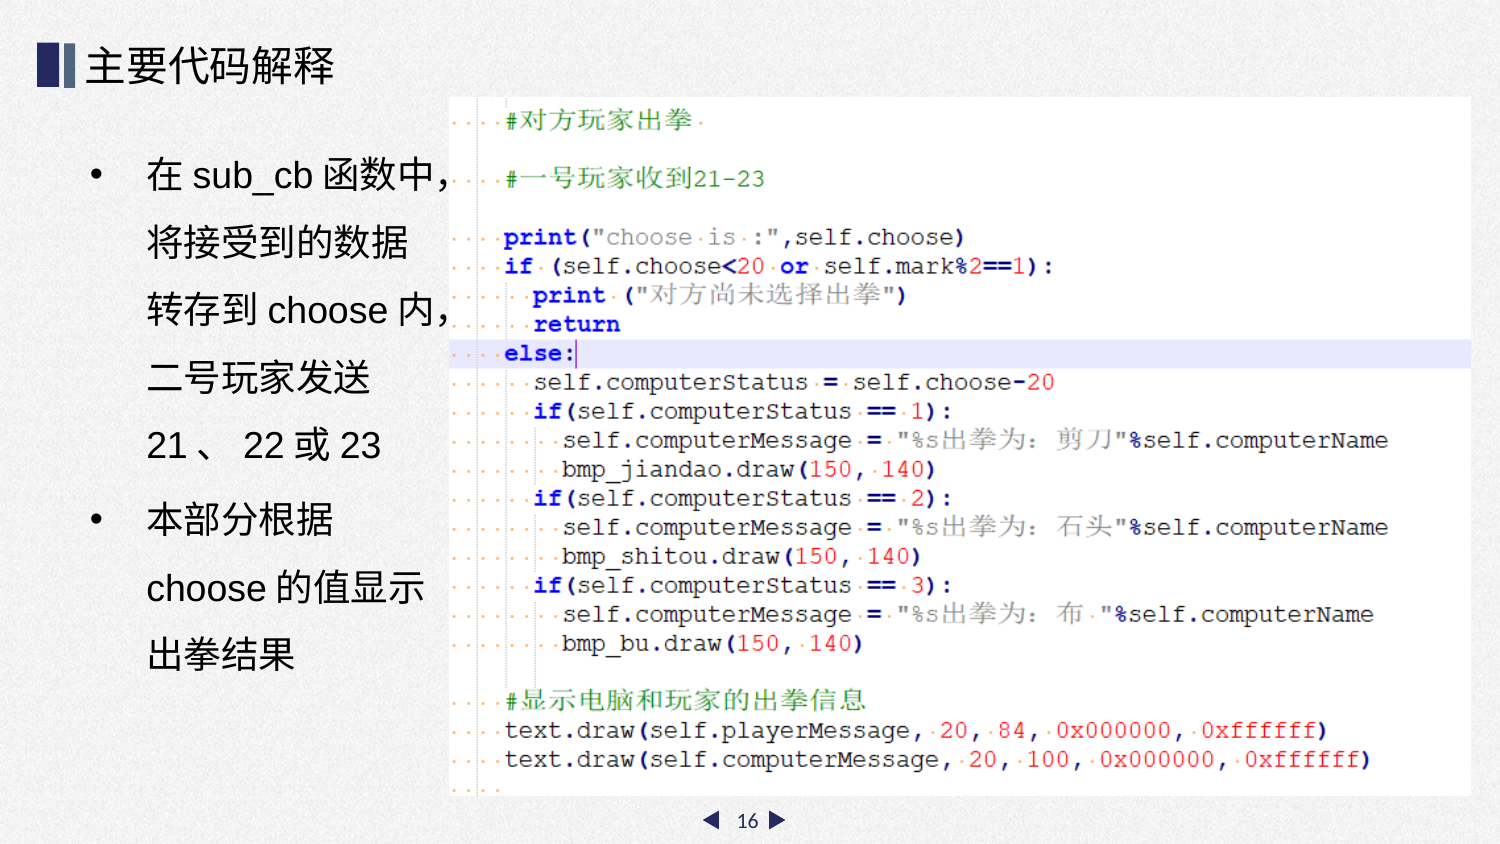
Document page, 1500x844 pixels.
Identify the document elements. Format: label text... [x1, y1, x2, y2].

text_box 在sub_cb函数中，将接受到的数据转存到choose内，二号玩家发送21、22或23 本部分根据choose的值显示出拳结果 [75, 121, 444, 741]
slide_number 16 [714, 804, 781, 843]
text_box 主要代码解释 [69, 32, 351, 97]
picture [0, 0, 1500, 844]
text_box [36, 42, 76, 89]
